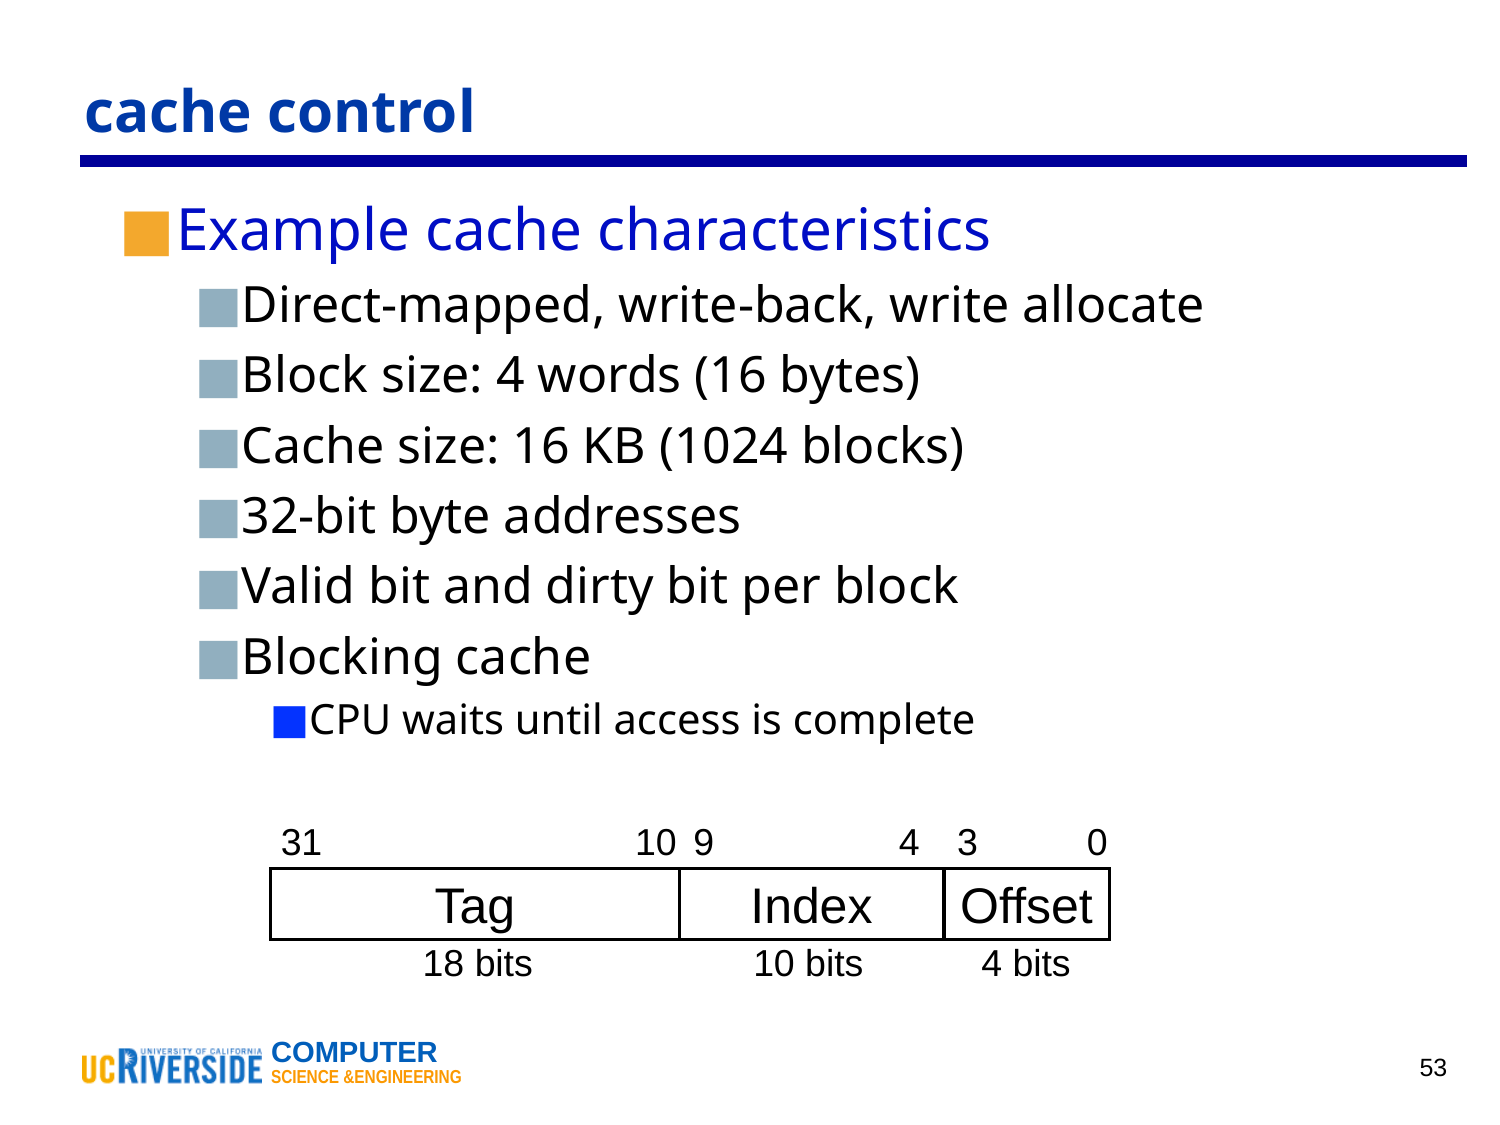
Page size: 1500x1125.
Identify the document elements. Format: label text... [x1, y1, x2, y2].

title cache control [76, 66, 1432, 153]
list Example cache characteristics Direct-mapped, write-back, write allocate Block size: 4 words (16 bytes) Cache size: 16 KB (1024 blocks) 32-bit byte addresses Valid bit and dirty bit per block Blocking cache CPU waits until access is complete [112, 184, 1469, 799]
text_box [270, 810, 1117, 990]
slide_number ‹#› [1104, 732, 1455, 1125]
picture [82, 1034, 262, 1098]
